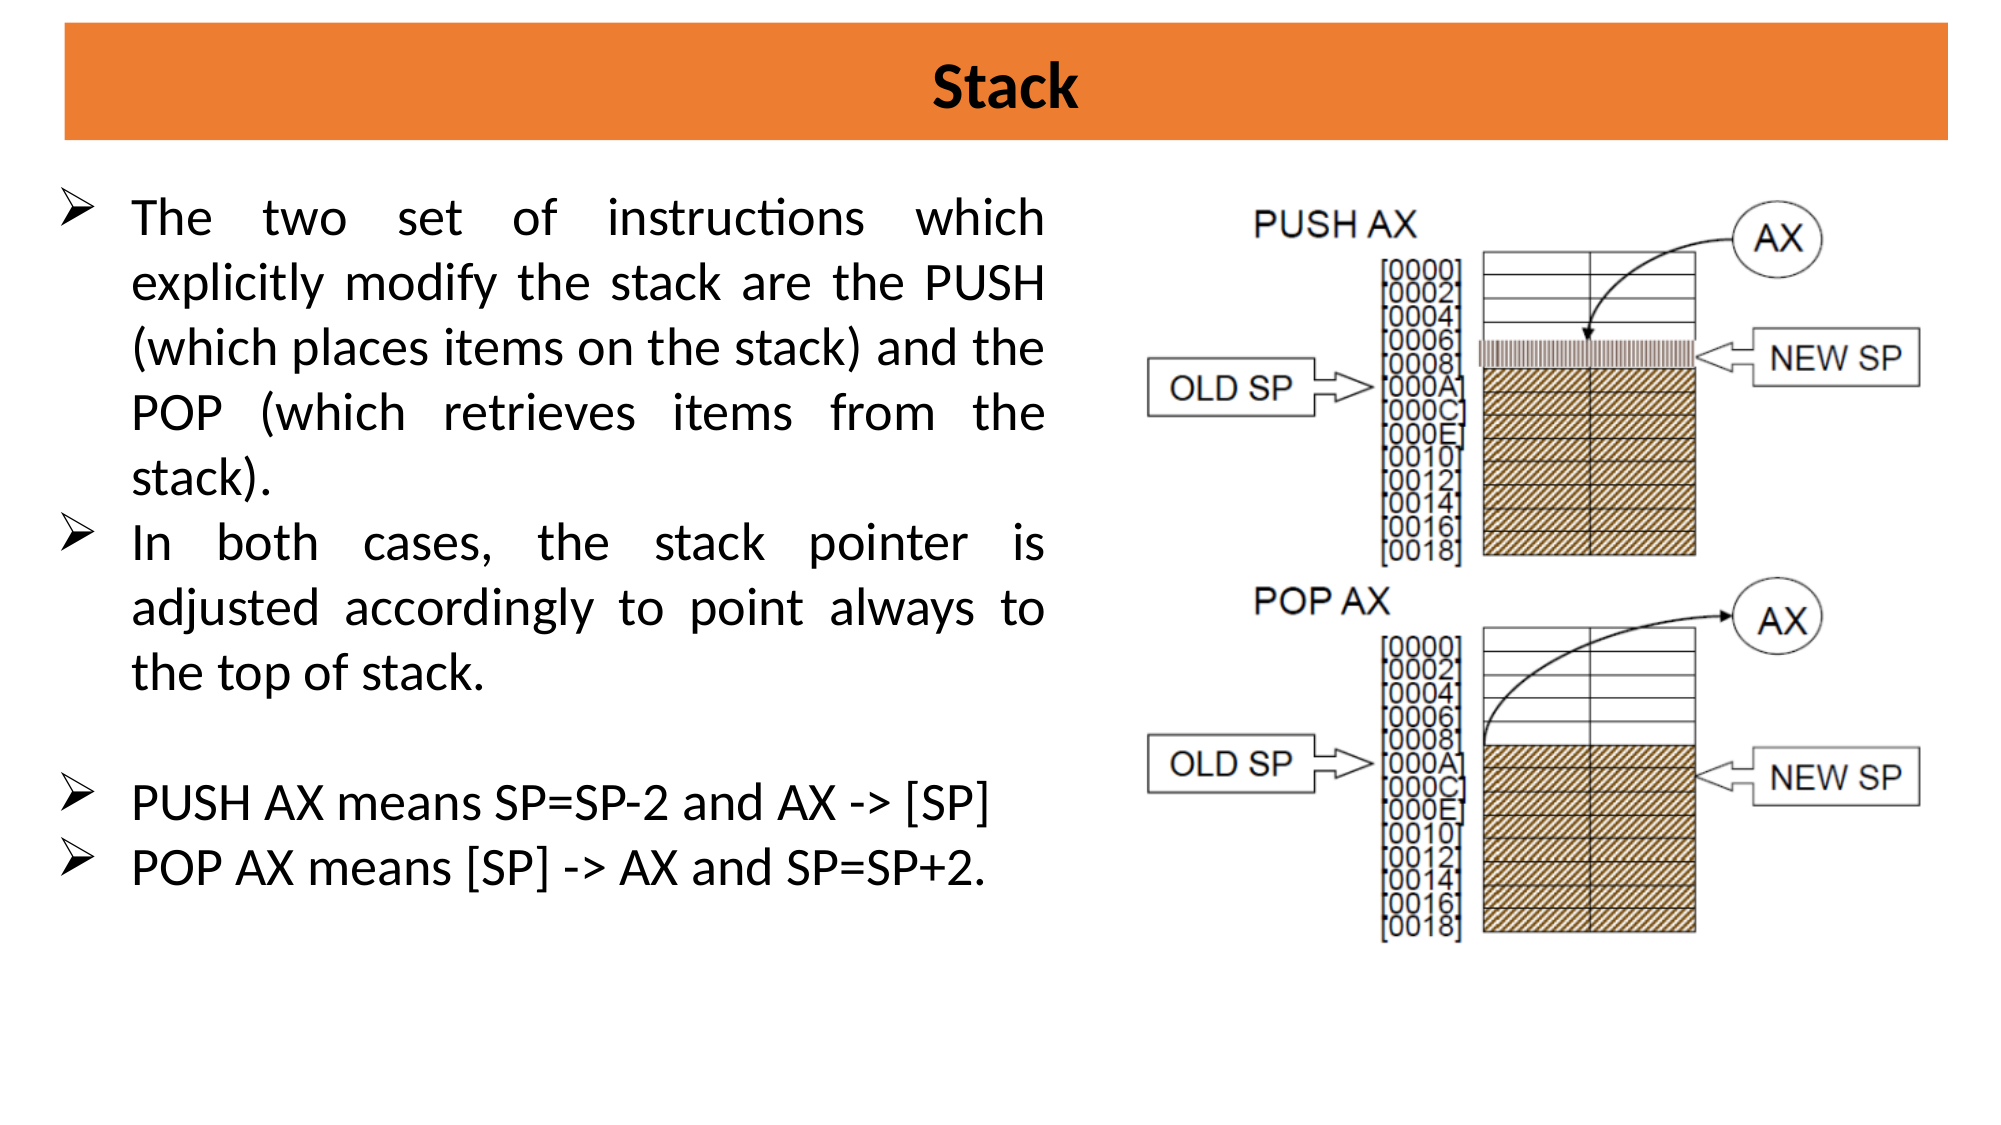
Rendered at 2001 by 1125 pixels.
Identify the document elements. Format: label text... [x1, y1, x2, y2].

text_box The two set of instructions which explicitly modify the stack are the PUSH (which places items on the stack) and the POP (which retrieves items from the stack). In both cases, the stack pointer is adjusted accordingly to point always to the top of stack. PUSH AX means SP=SP-2 and AX -> [SP] POP AX means [SP] -> AX and SP=SP+2. [41, 173, 1063, 904]
text_box Stack [64, 22, 1948, 141]
picture [1124, 173, 1937, 950]
